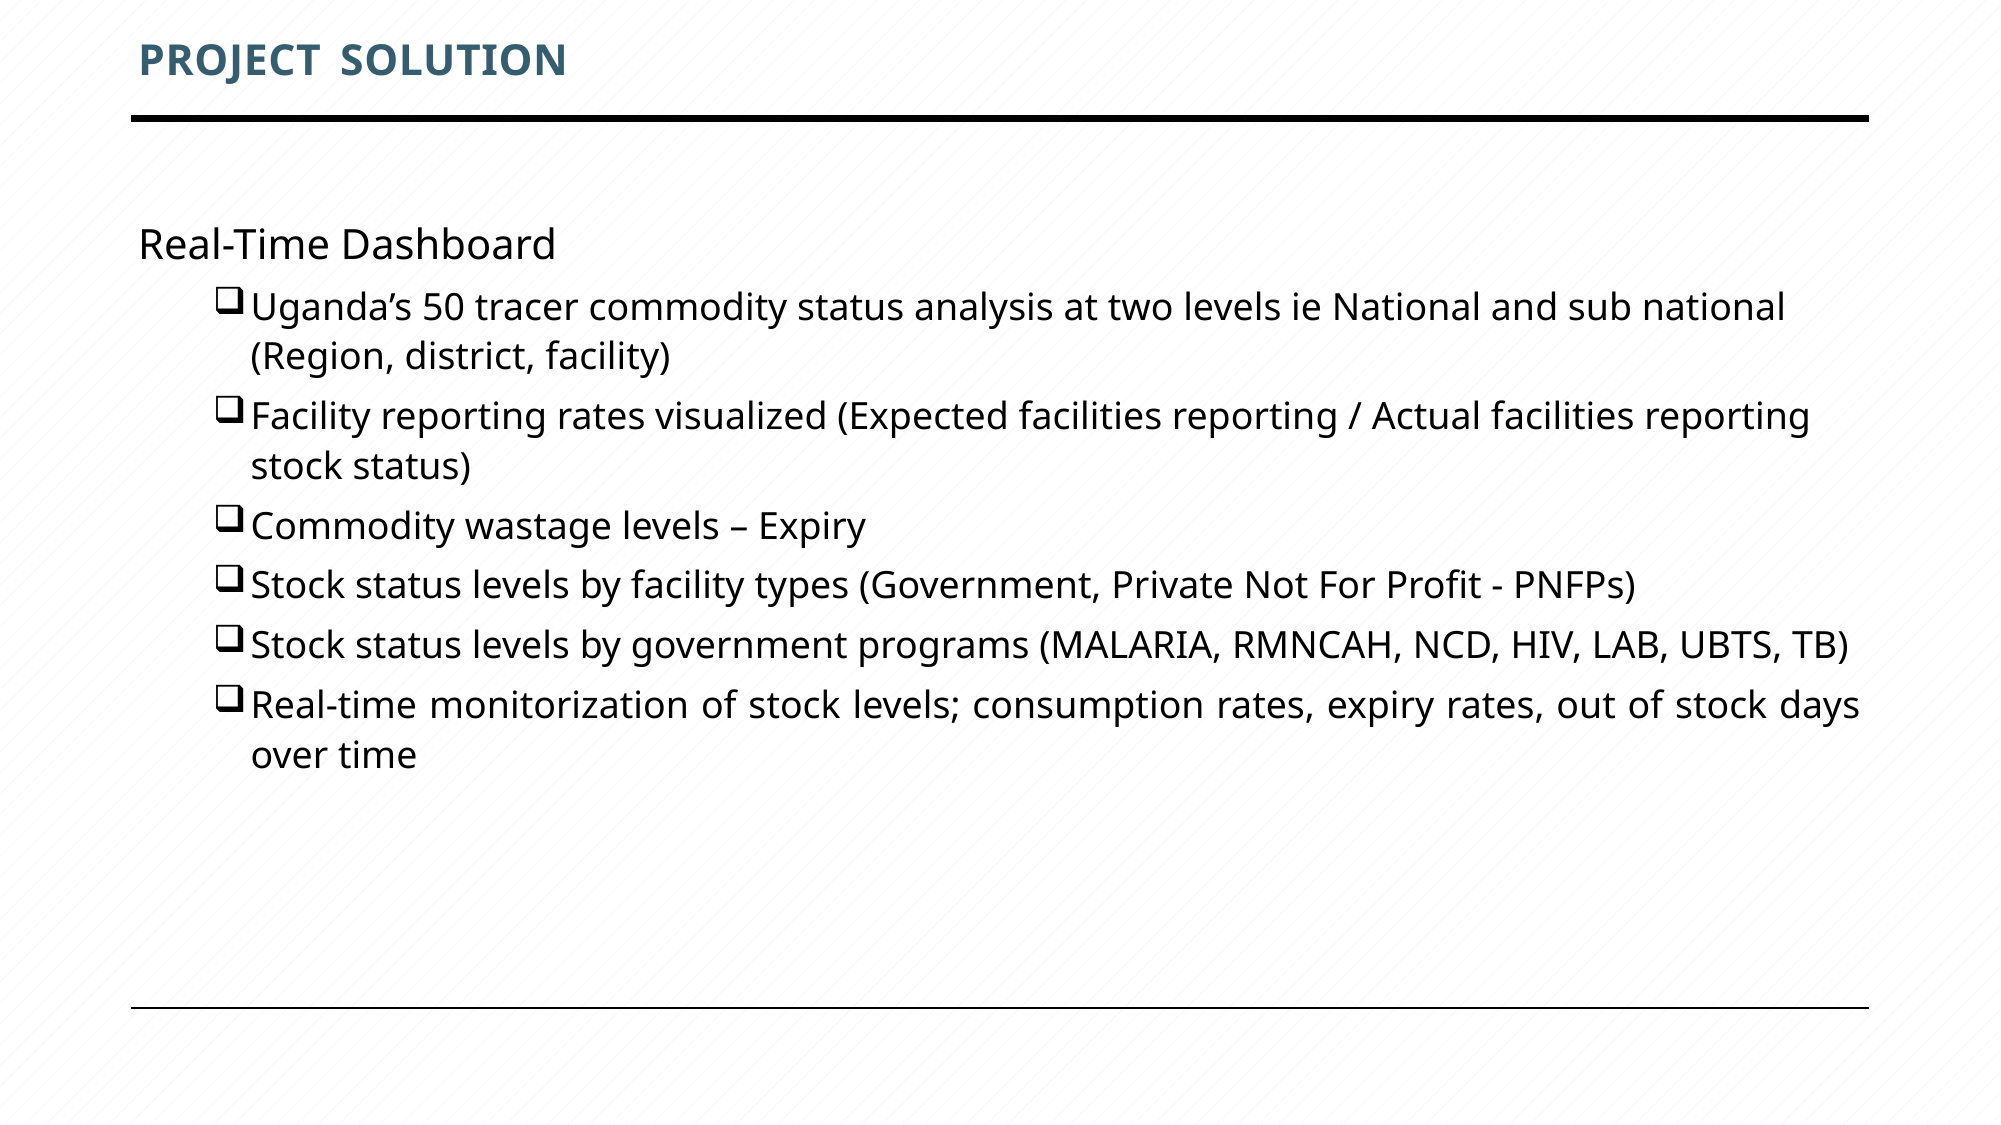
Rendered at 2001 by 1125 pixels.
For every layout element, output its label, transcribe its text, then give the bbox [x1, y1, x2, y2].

list Real-Time Dashboard Uganda’s 50 tracer commodity status analysis at two levels ie National and sub national (Region, district, facility) Facility reporting rates visualized (Expected facilities reporting / Actual facilities reporting stock status) Commodity wastage levels – Expiry Stock status levels by facility types (Government, Private Not For Profit - PNFPs) Stock status levels by government programs (MALARIA, RMNCAH, NCD, HIV, LAB, UBTS, TB) Real-time monitorization of stock levels; consumption rates, expiry rates, out of stock days over time [123, 205, 1877, 938]
title Project Solution [123, 0, 1877, 98]
